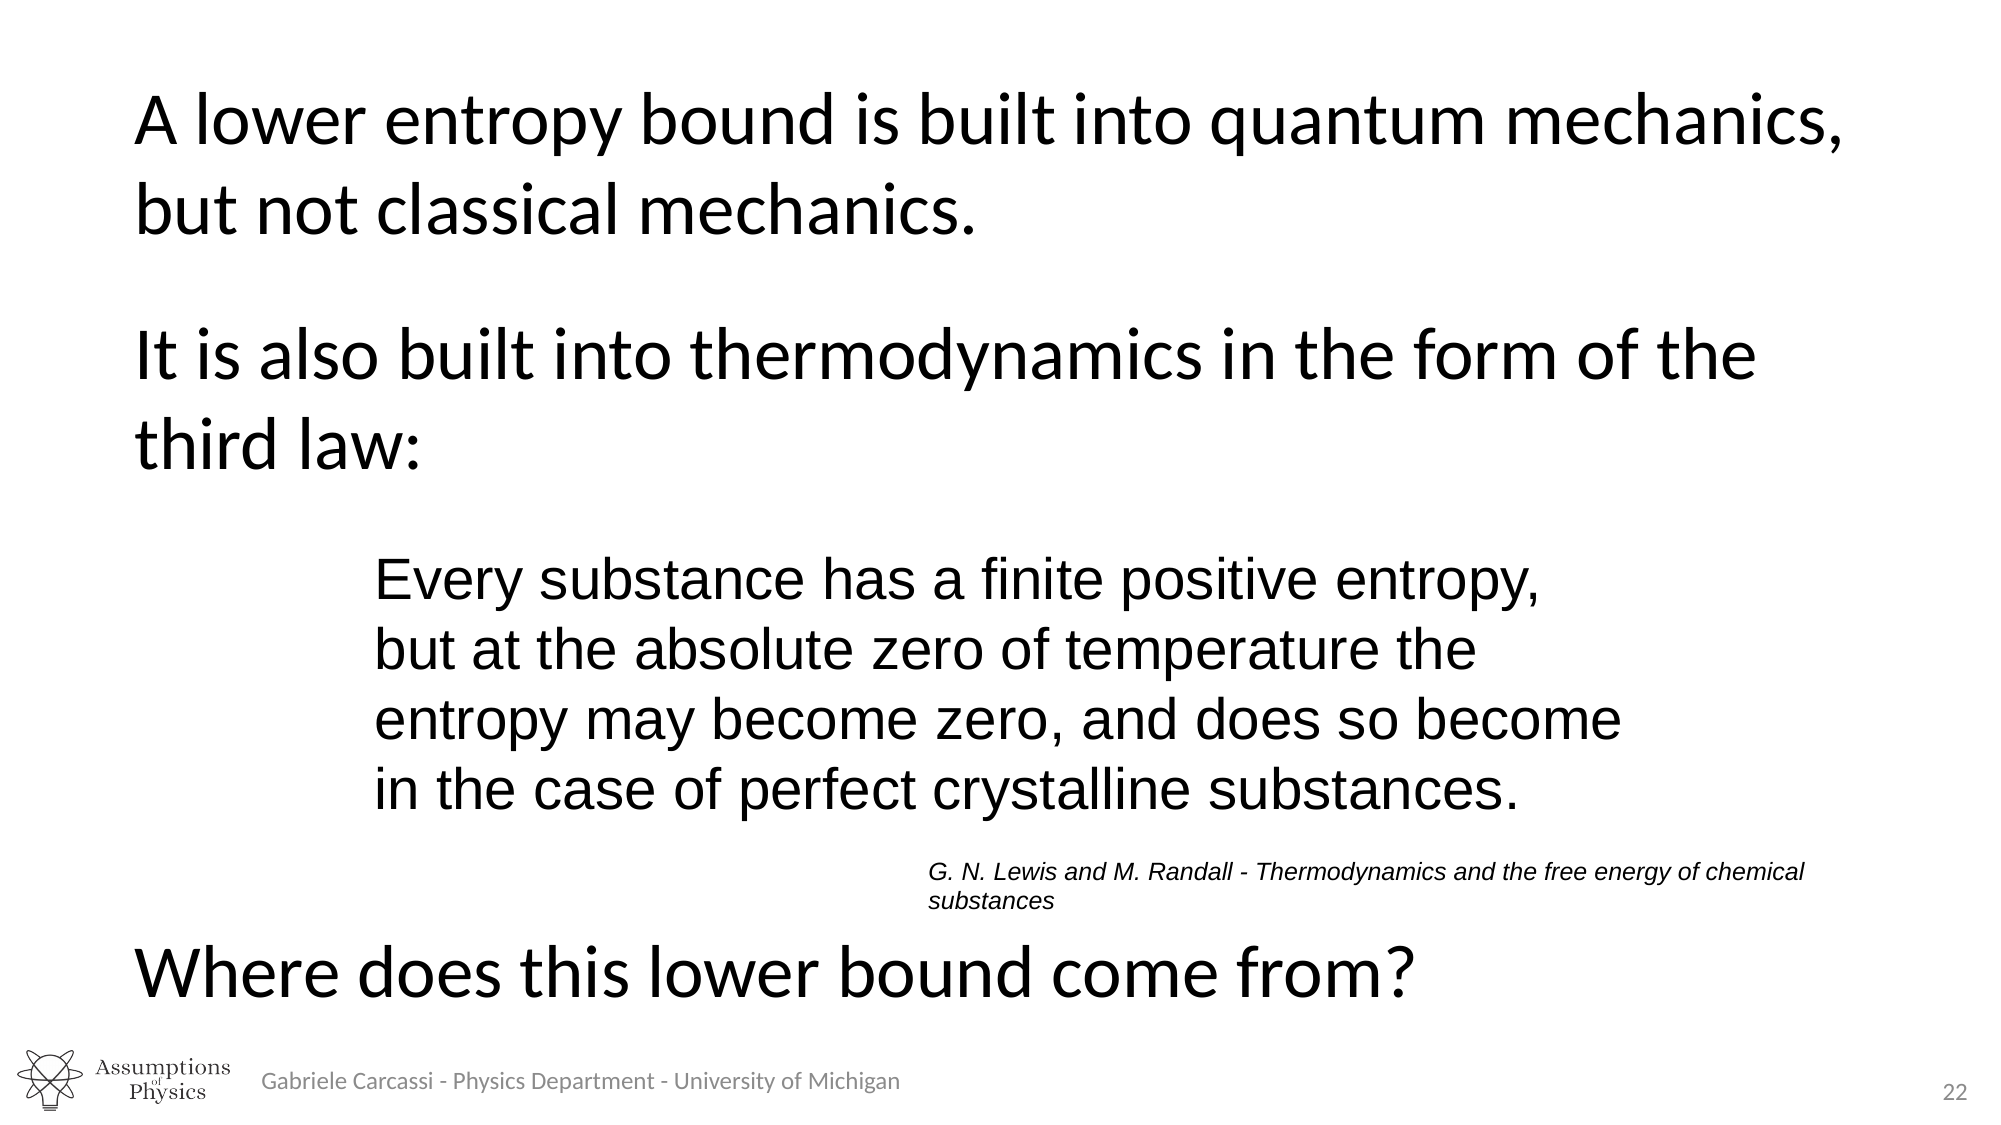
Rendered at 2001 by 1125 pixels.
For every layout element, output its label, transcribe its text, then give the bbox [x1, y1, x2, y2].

text_box A lower entropy bound is built into quantum mechanics, but not classical mechanics. [119, 62, 1881, 257]
text_box G. N. Lewis and M. Randall - Thermodynamics and the free energy of chemical substances [913, 847, 1955, 923]
picture [17, 1050, 83, 1111]
text_box It is also built into thermodynamics in the form of the third law: [119, 297, 1881, 493]
picture [95, 1058, 230, 1104]
text_box Where does this lower bound come from? [119, 914, 1881, 1020]
slide_number 22 [1891, 1072, 1983, 1110]
footer Gabriele Carcassi - Physics Department - University of Michigan [246, 1049, 1226, 1110]
text_box Every substance has a finite positive entropy, but at the absolute zero of temperature the entropy may become zero, and does so become in the case of perfect crystalline substances. [359, 533, 1641, 829]
